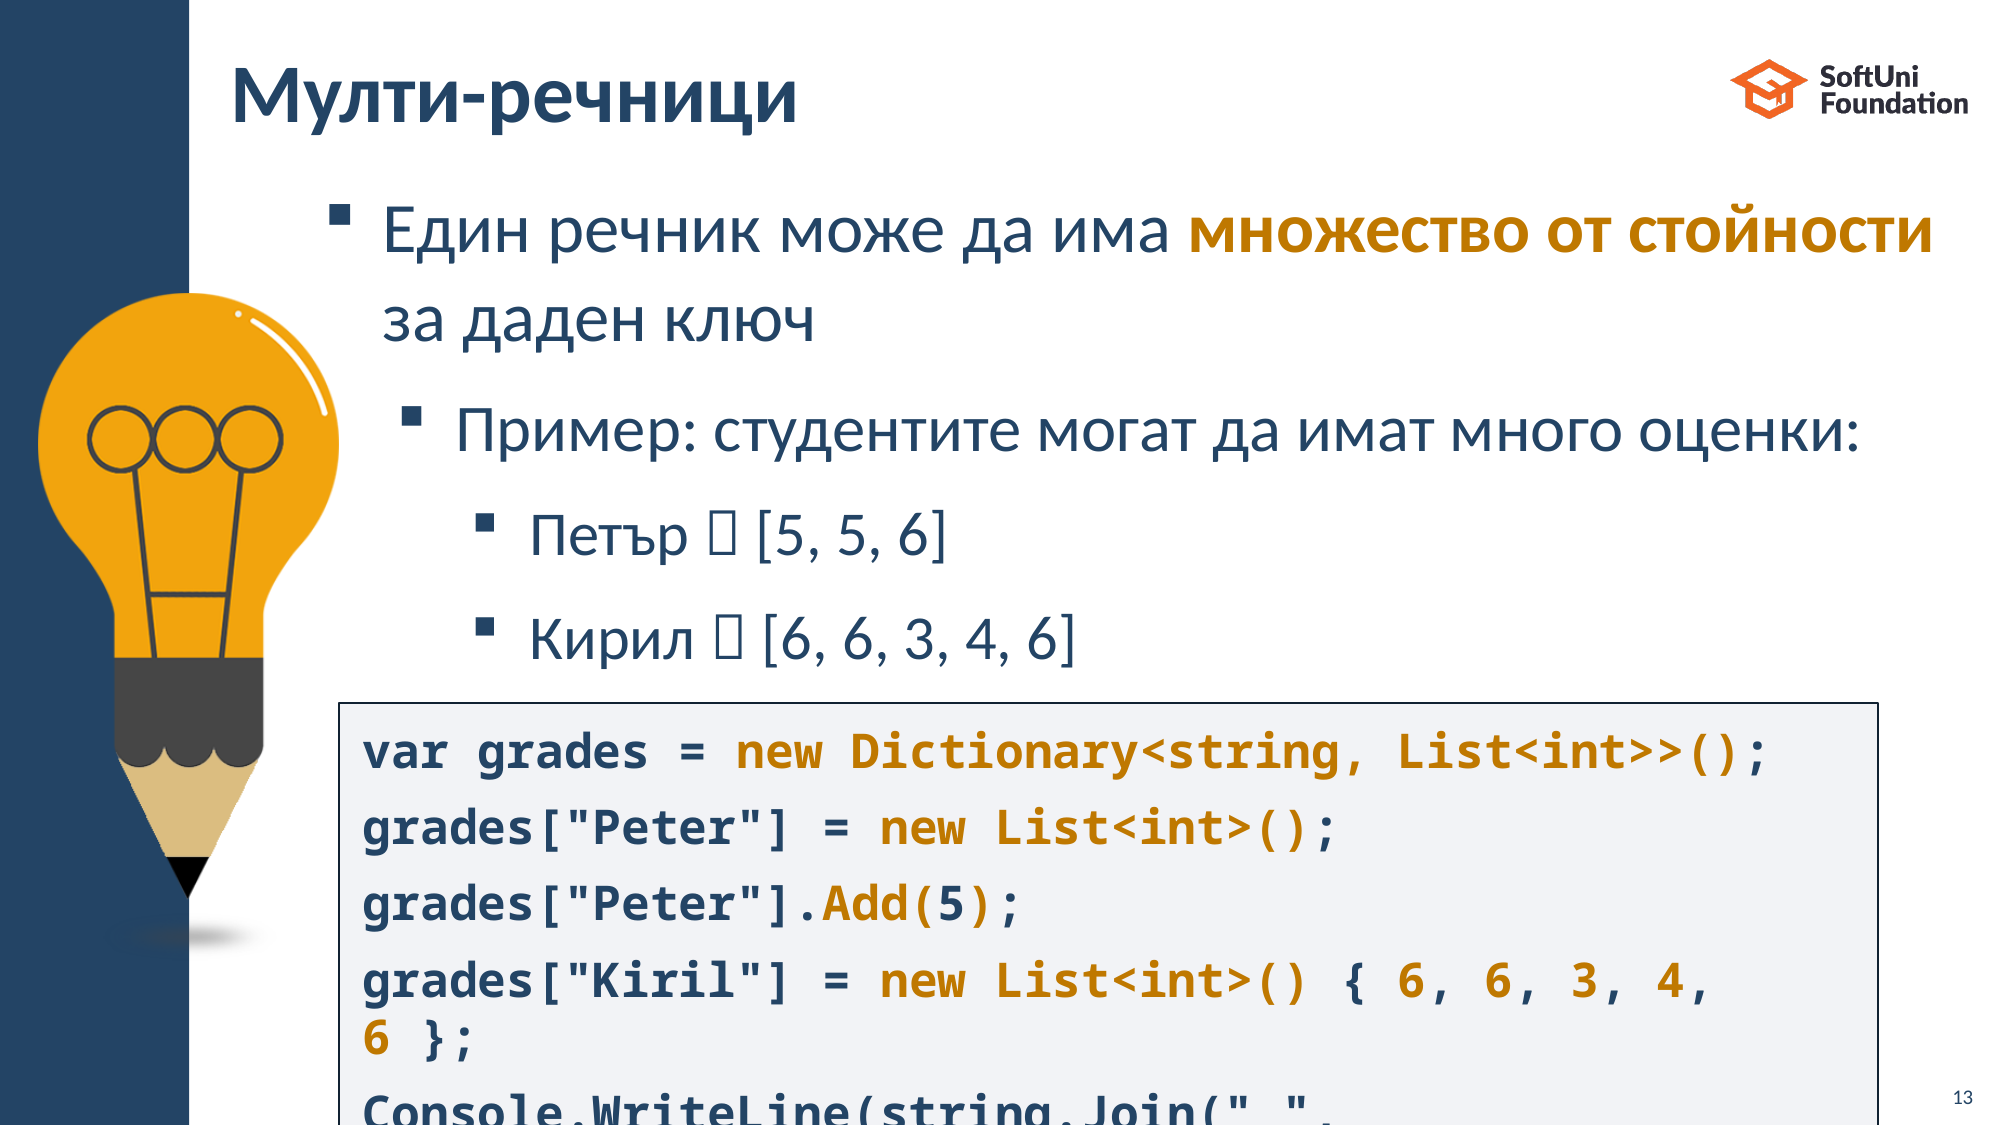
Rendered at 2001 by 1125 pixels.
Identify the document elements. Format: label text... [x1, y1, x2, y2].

picture [38, 293, 305, 961]
text_box var grades = new Dictionary<string, List<int>>(); grades["Peter"] = new List<int>(); grades["Peter"].Add(5); grades["Kiril"] = new List<int>() { 6, 6, 3, 4, 6 }; Console.WriteLine(string.Join(" ", grades["Kiril"]); [339, 702, 1879, 1125]
text_box 13 [1927, 1067, 1989, 1117]
title Мулти-речници [212, 16, 1628, 162]
picture [1730, 59, 1968, 119]
list Един речник може да има множество от стойности за даден ключ Пример: студентите могат да имат много оценки: Петър  [5, 5, 6] Кирил  [6, 6, 3, 4, 6] [305, 171, 1968, 1082]
